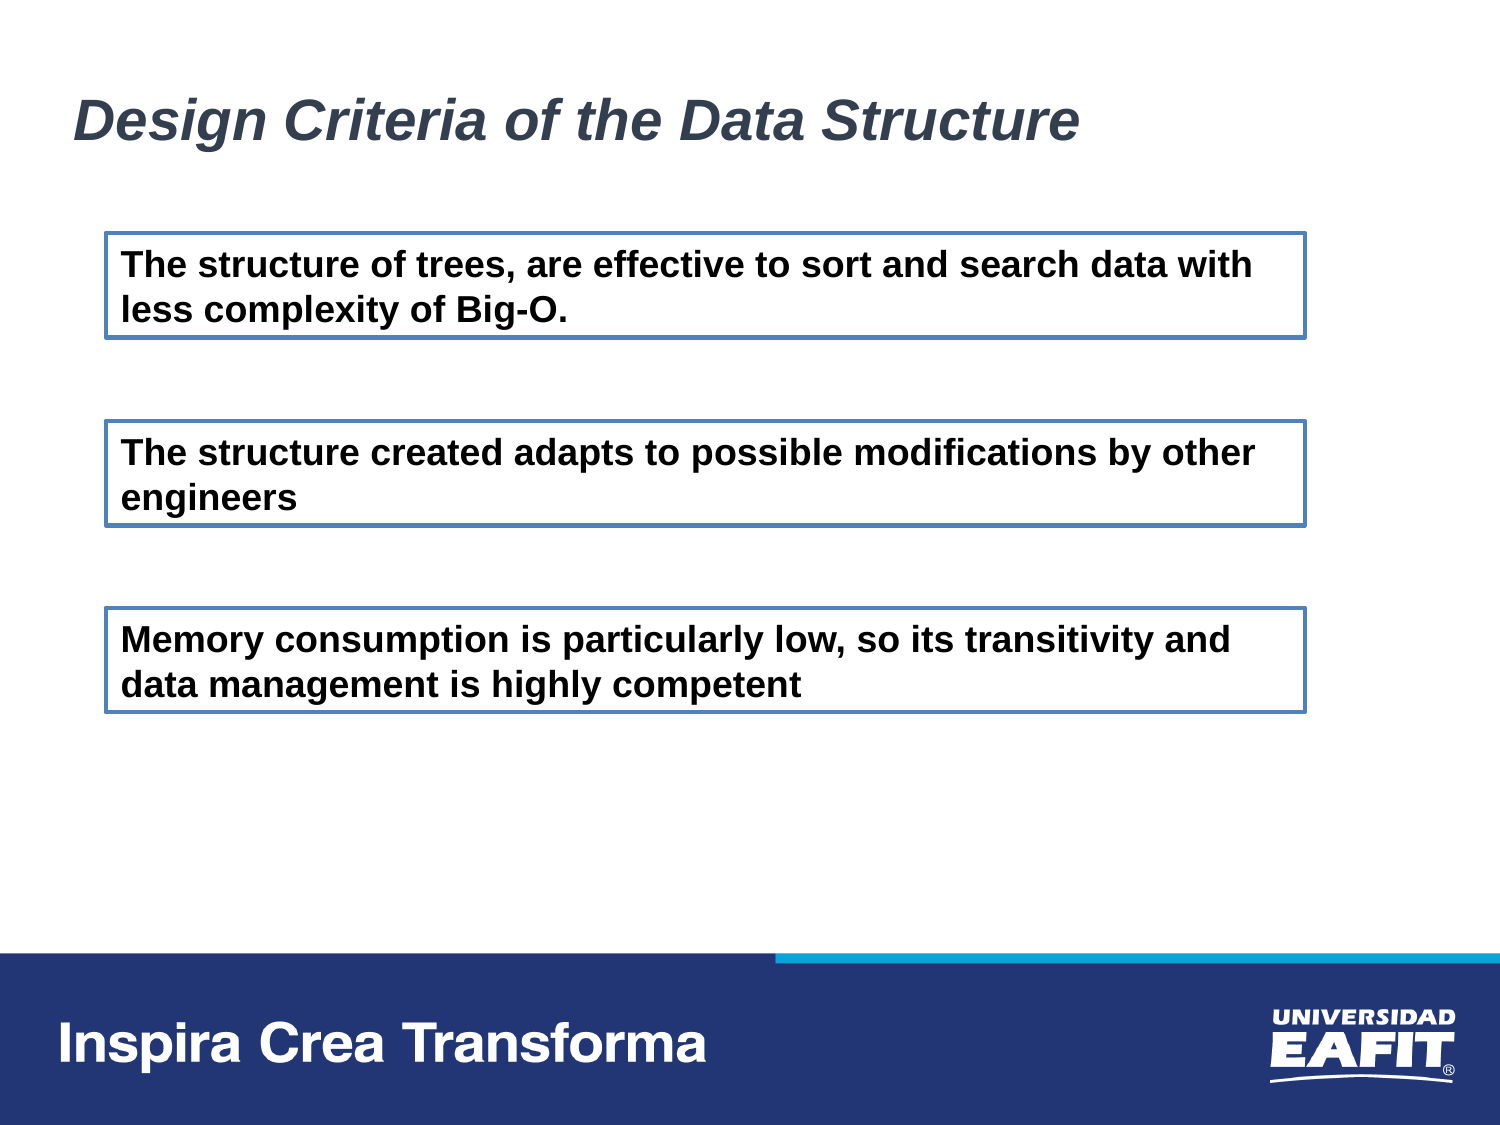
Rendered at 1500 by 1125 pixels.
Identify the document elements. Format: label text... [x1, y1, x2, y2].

text_box The structure created adapts to possible modifications by other engineers [104, 419, 1307, 528]
picture [0, 0, 1500, 1125]
text_box [114, 244, 1409, 810]
text_box Memory consumption is particularly low, so its transitivity and data management is highly competent [104, 606, 1307, 714]
text_box Design Criteria of the Data Structure [58, 71, 1353, 172]
text_box The structure of trees, are effective to sort and search data with less complexity of Big-O. [104, 231, 1307, 340]
